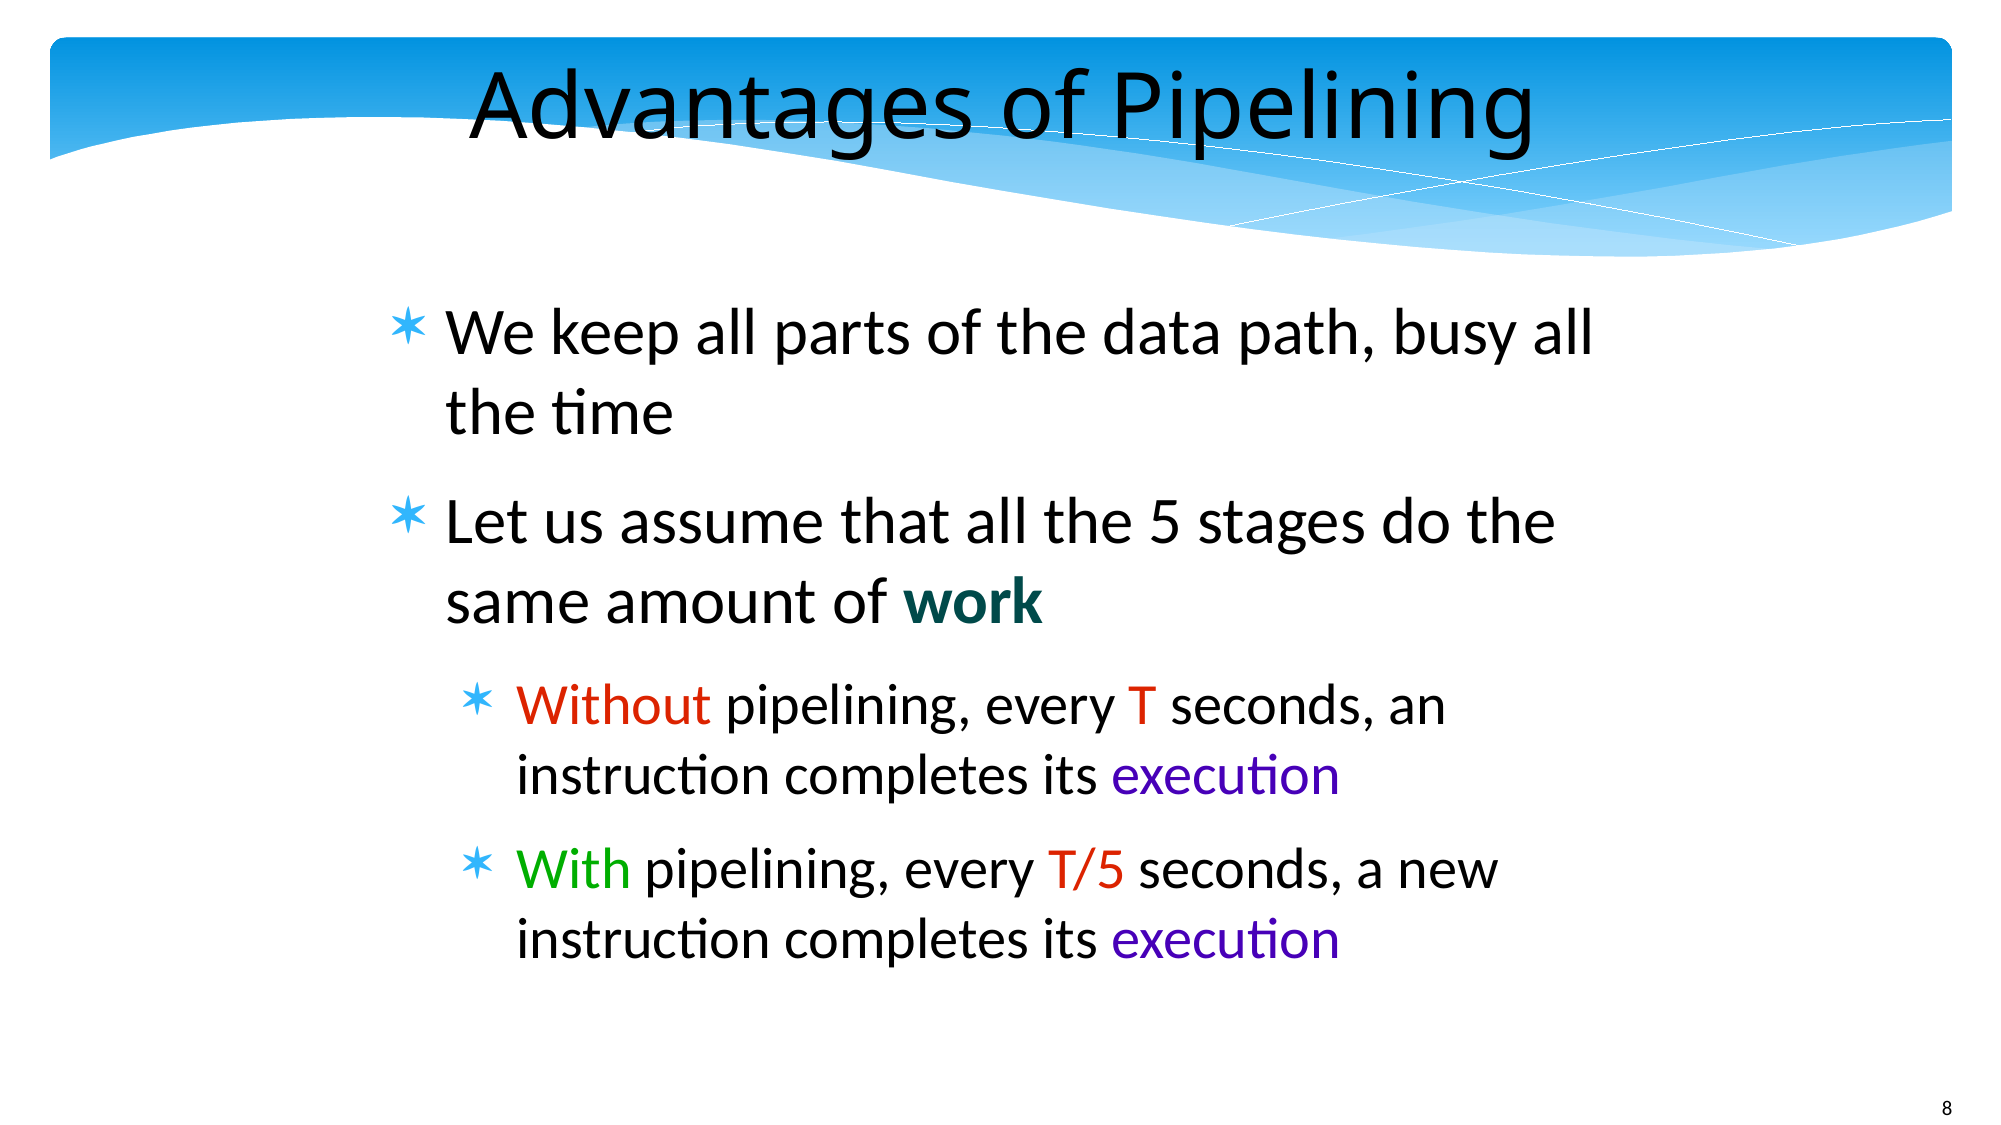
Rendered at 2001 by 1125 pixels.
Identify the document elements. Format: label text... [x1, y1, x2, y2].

title Advantages of Pipelining [395, 24, 1613, 179]
list We keep all parts of the data path, busy all the time Let us assume that all the 5 stages do the same amount of work Without pipelining, every T seconds, an instruction completes its execution With pipelining, every T/5 seconds, a new instruction completes its execution [375, 287, 1630, 1050]
